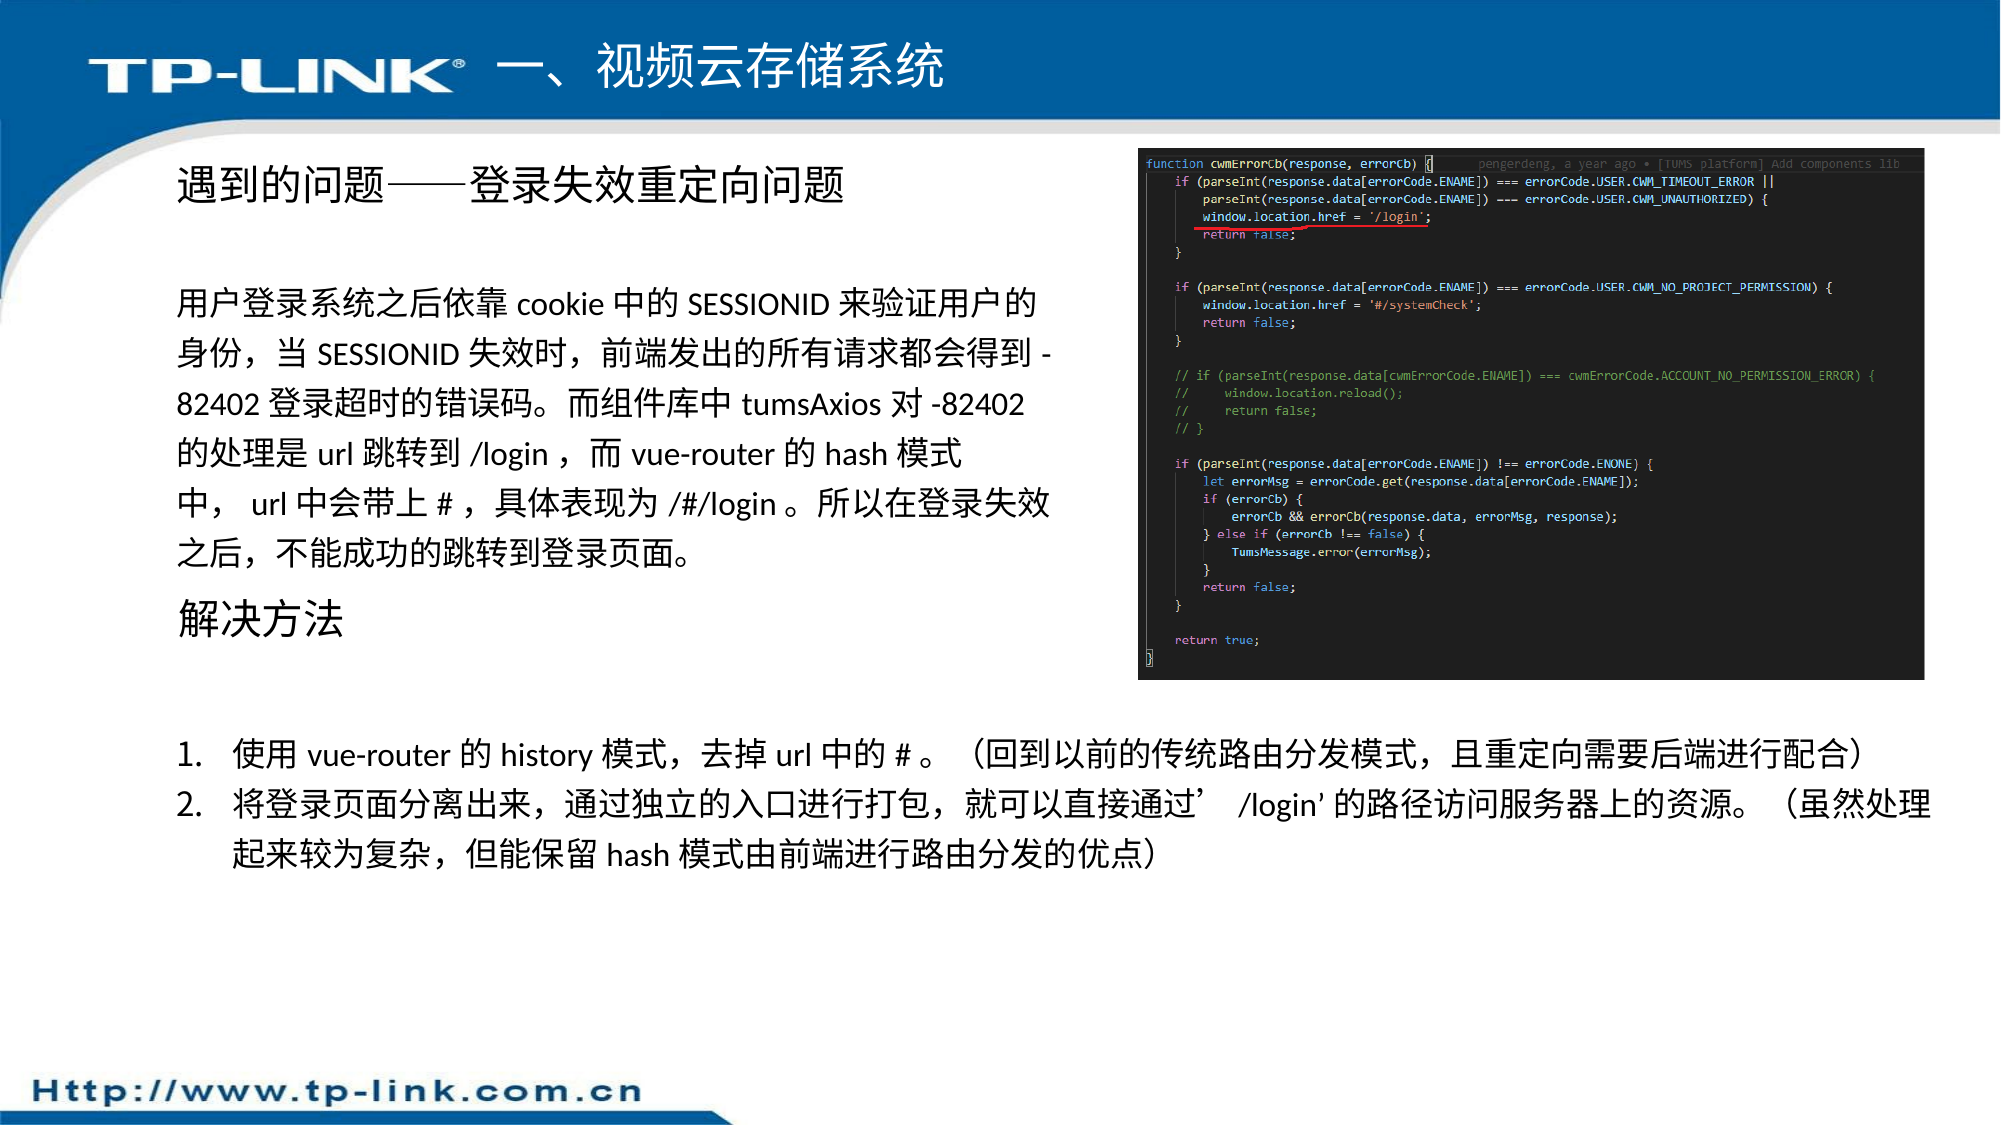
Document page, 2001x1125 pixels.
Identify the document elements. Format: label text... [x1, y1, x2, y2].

text_box 解决方法 [163, 580, 621, 680]
text_box [101, 108, 1414, 352]
text_box 用户登录系统之后依靠cookie中的SESSIONID来验证用户的身份，当SESSIONID失效时，前端发出的所有请求都会得到-82402登录超时的错误码。而组件库中tumsAxios对-82402的处理是url跳转到/login，而vue-router的hash模式中，url中会带上#，具体表现为/#/login。所以在登录失效之后，不能成功的跳转到登录页面。 [161, 265, 1079, 580]
picture [0, 0, 2001, 1125]
text_box 一、视频云存储系统 [480, 9, 1988, 128]
text_box 使用vue-router的history模式，去掉url中的#。（回到以前的传统路由分发模式，且重定向需要后端进行配合） 将登录页面分离出来，通过独立的入口进行打包，就可以直接通过’/login’的路径访问服务器上的资源。（虽然处理起来较为复杂，但能保留hash模式由前端进行路由分发的优点） [161, 715, 1950, 881]
